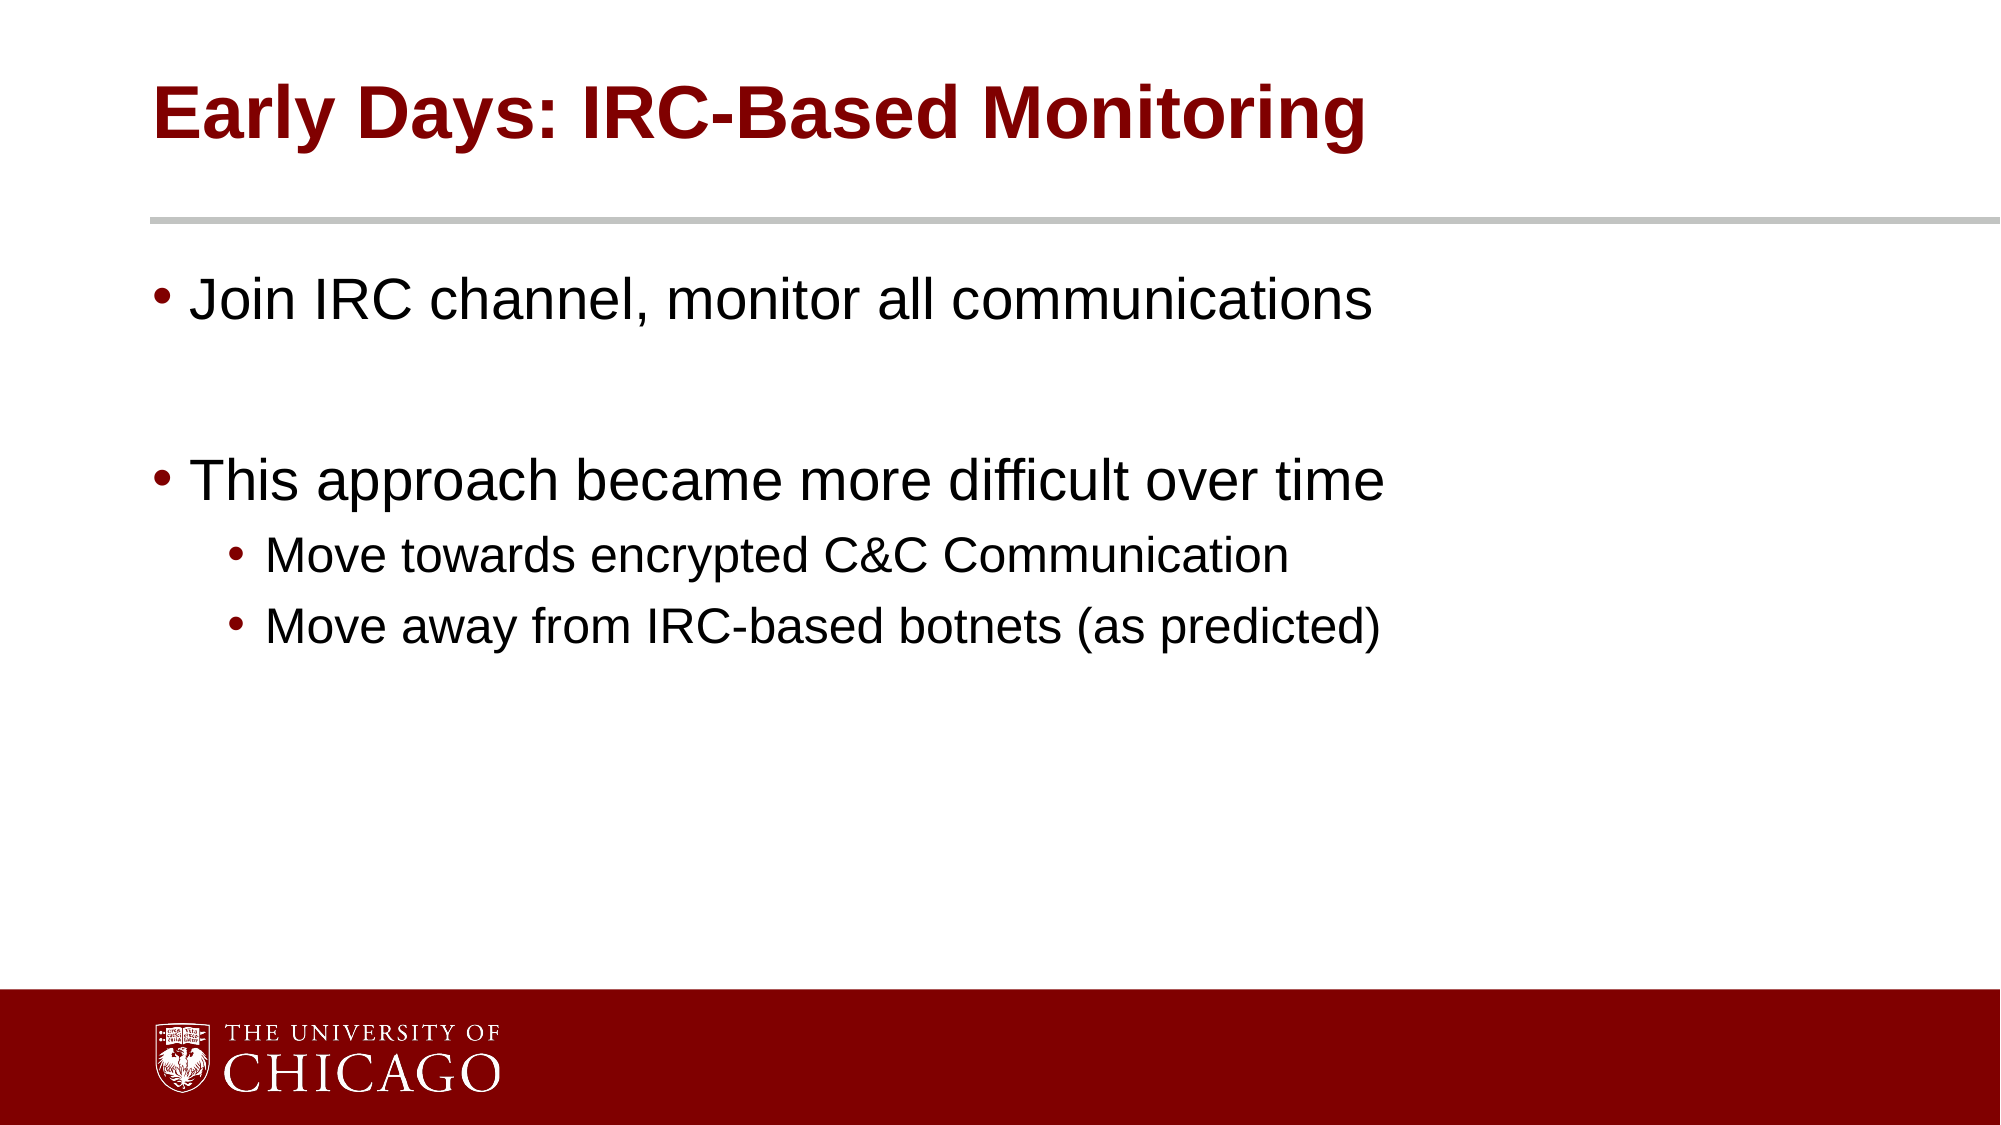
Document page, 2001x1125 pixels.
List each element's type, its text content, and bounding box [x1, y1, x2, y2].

list Join IRC channel, monitor all communications This approach became more difficult over time Move towards encrypted C&C Communication Move away from IRC-based botnets (as predicted) [137, 253, 1863, 936]
title Early Days: IRC-Based Monitoring [137, 0, 1863, 218]
